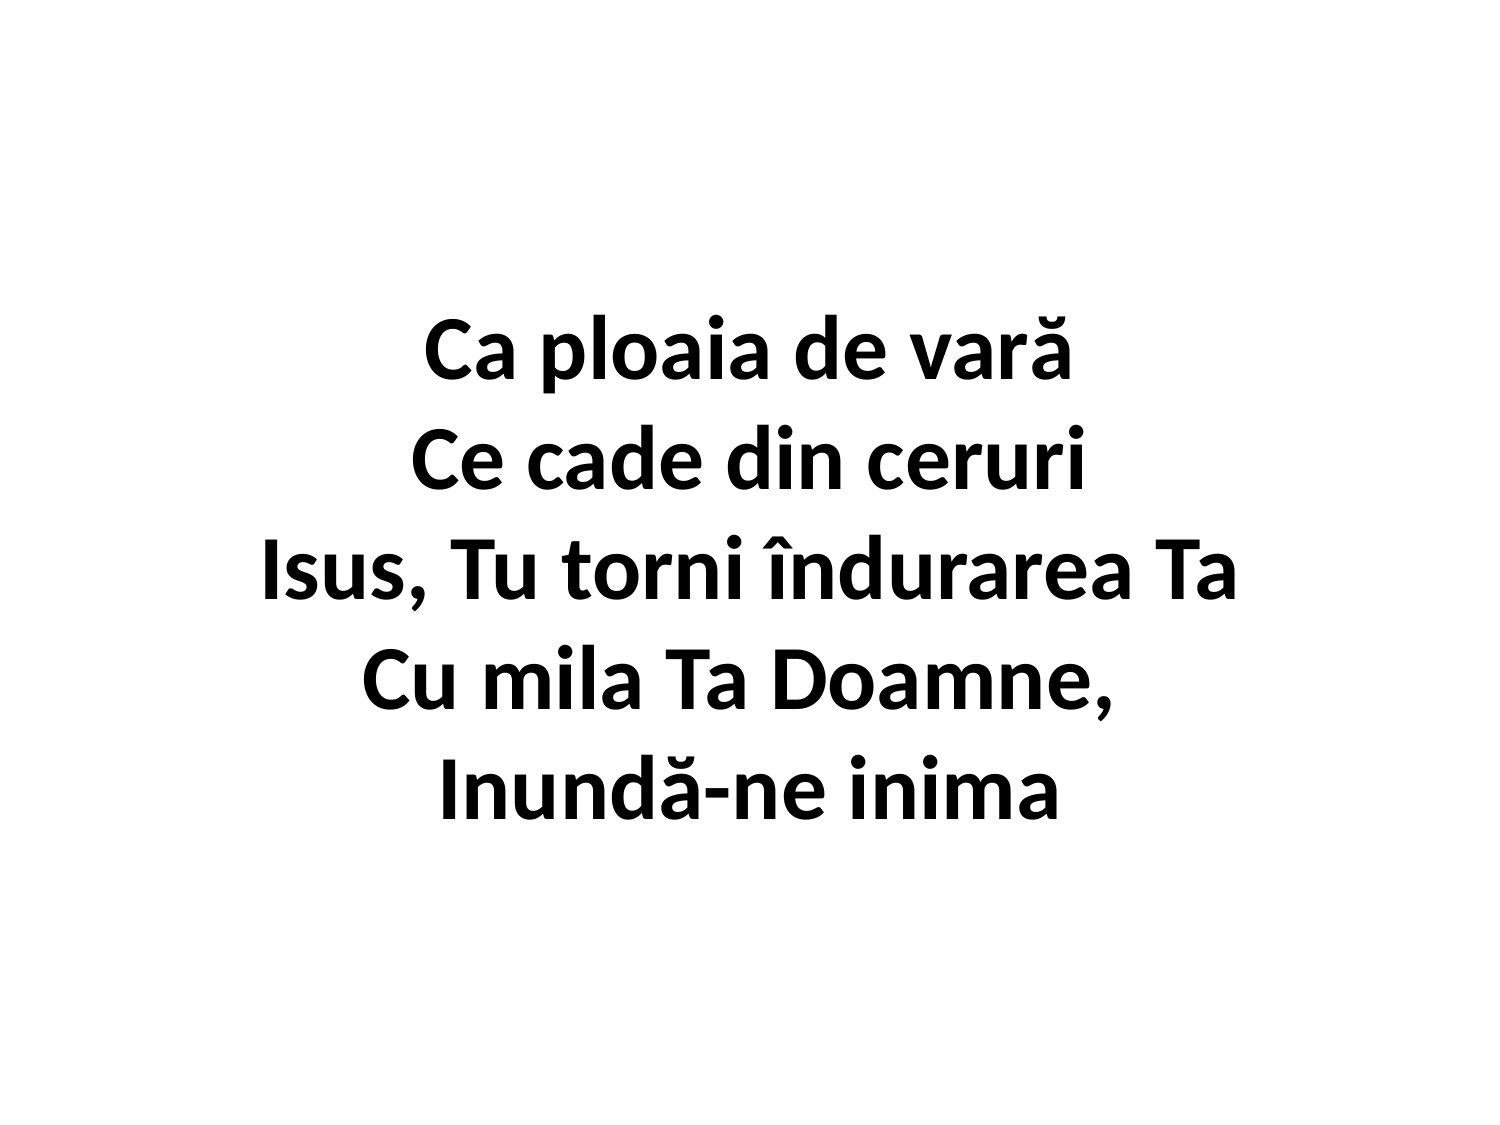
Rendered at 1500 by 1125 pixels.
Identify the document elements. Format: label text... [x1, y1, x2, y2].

title Ca ploaia de vară Ce cade din ceruri Isus, Tu torni îndurarea Ta Cu mila Ta Doamne, Inundă-ne inima [70, 70, 1430, 1055]
